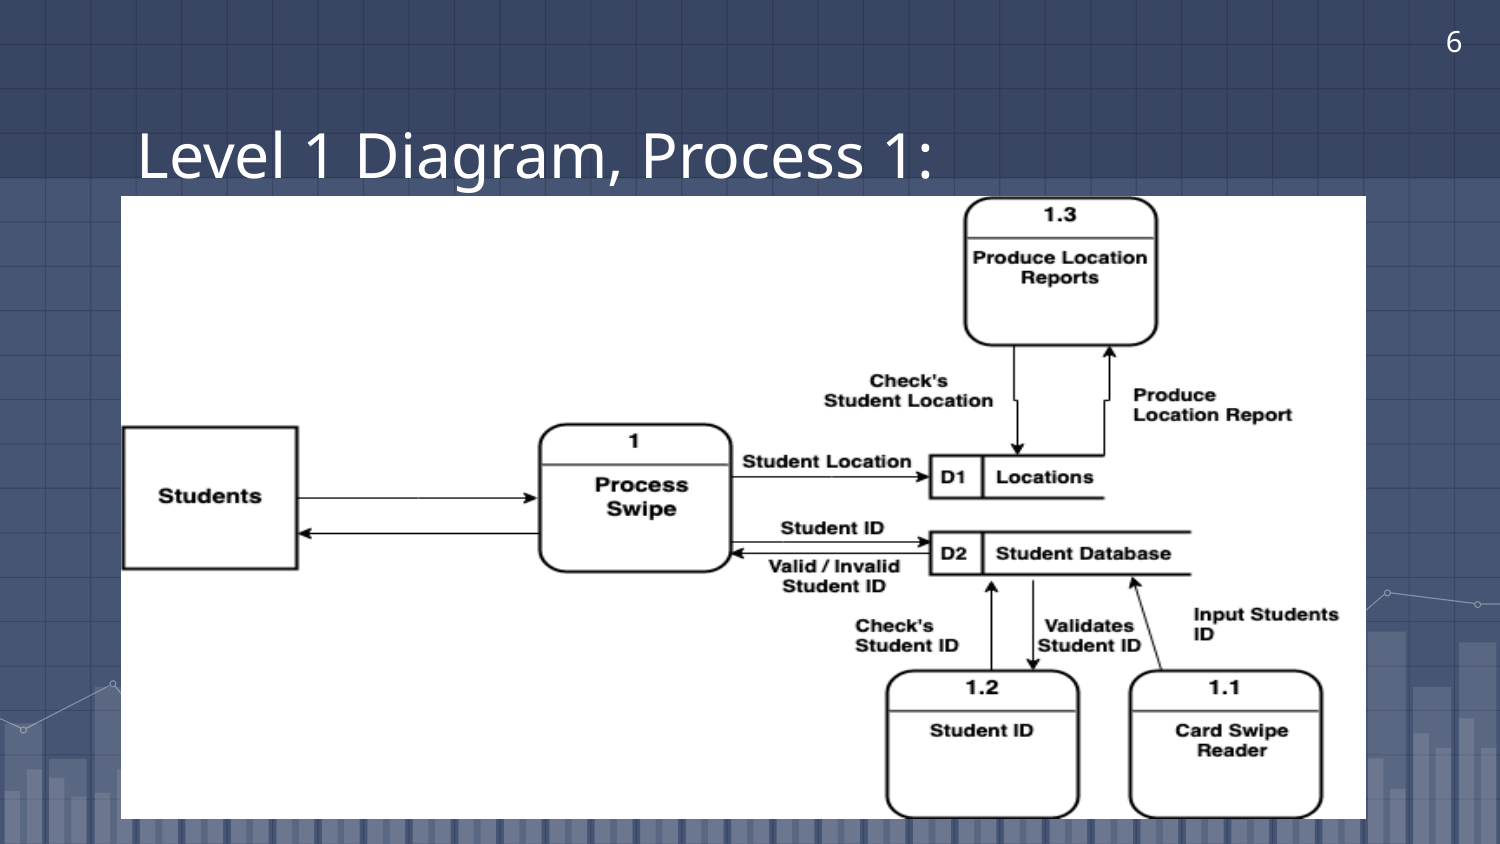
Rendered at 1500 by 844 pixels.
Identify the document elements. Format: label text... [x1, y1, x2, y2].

title Level 1 Diagram, Process 1: [121, 65, 1383, 207]
picture [121, 196, 1366, 819]
slide_number ‹#› [1408, 0, 1500, 88]
